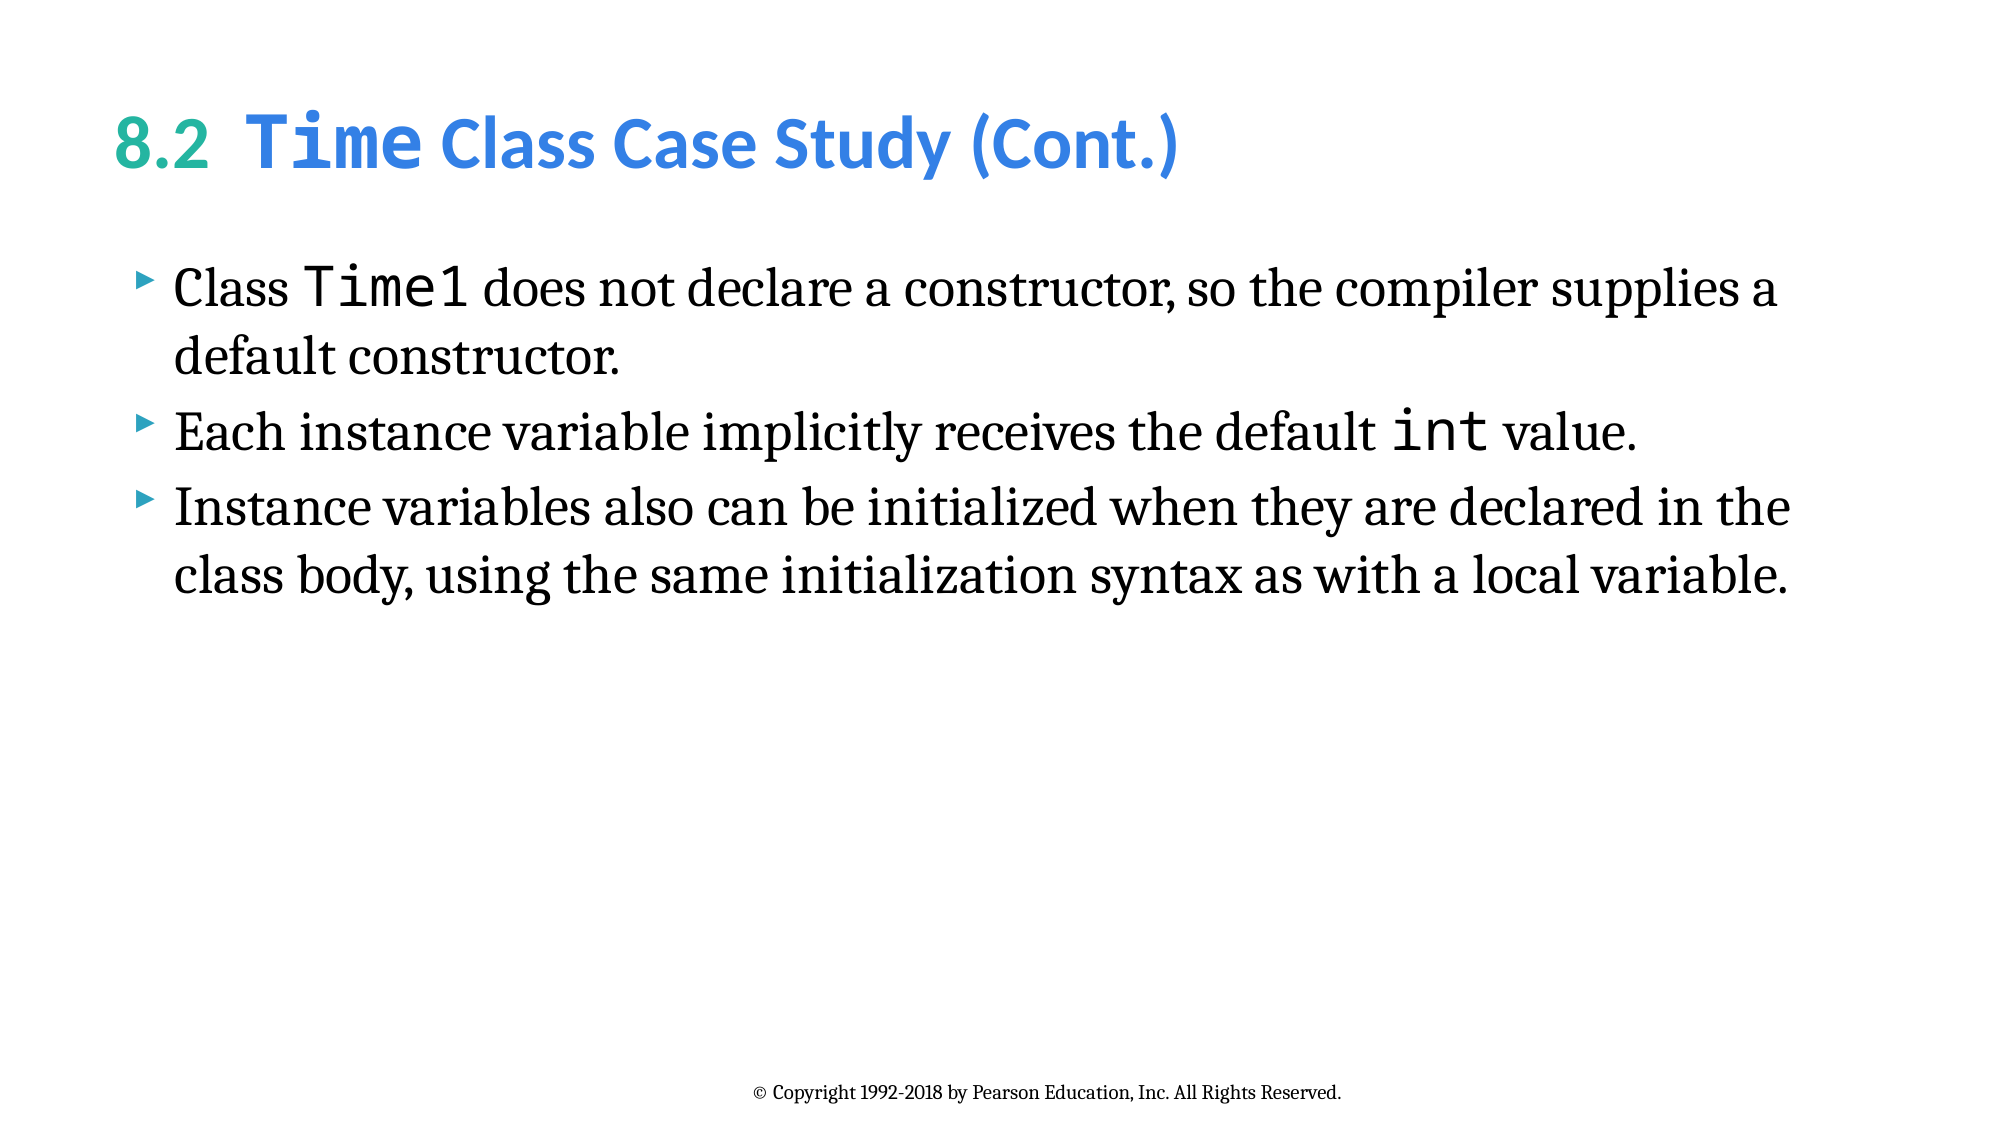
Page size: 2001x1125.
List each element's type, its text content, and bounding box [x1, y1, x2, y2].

list Class Time1 does not declare a constructor, so the compiler supplies a default constructor. Each instance variable implicitly receives the default int value. Instance variables also can be initialized when they are declared in the class body, using the same initialization syntax as with a local variable. [99, 242, 1900, 986]
footer © Copyright 1992-2018 by Pearson Education, Inc. All Rights Reserved. [736, 1051, 1892, 1112]
title 8.2 Time Class Case Study (Cont.) [99, 45, 1900, 233]
